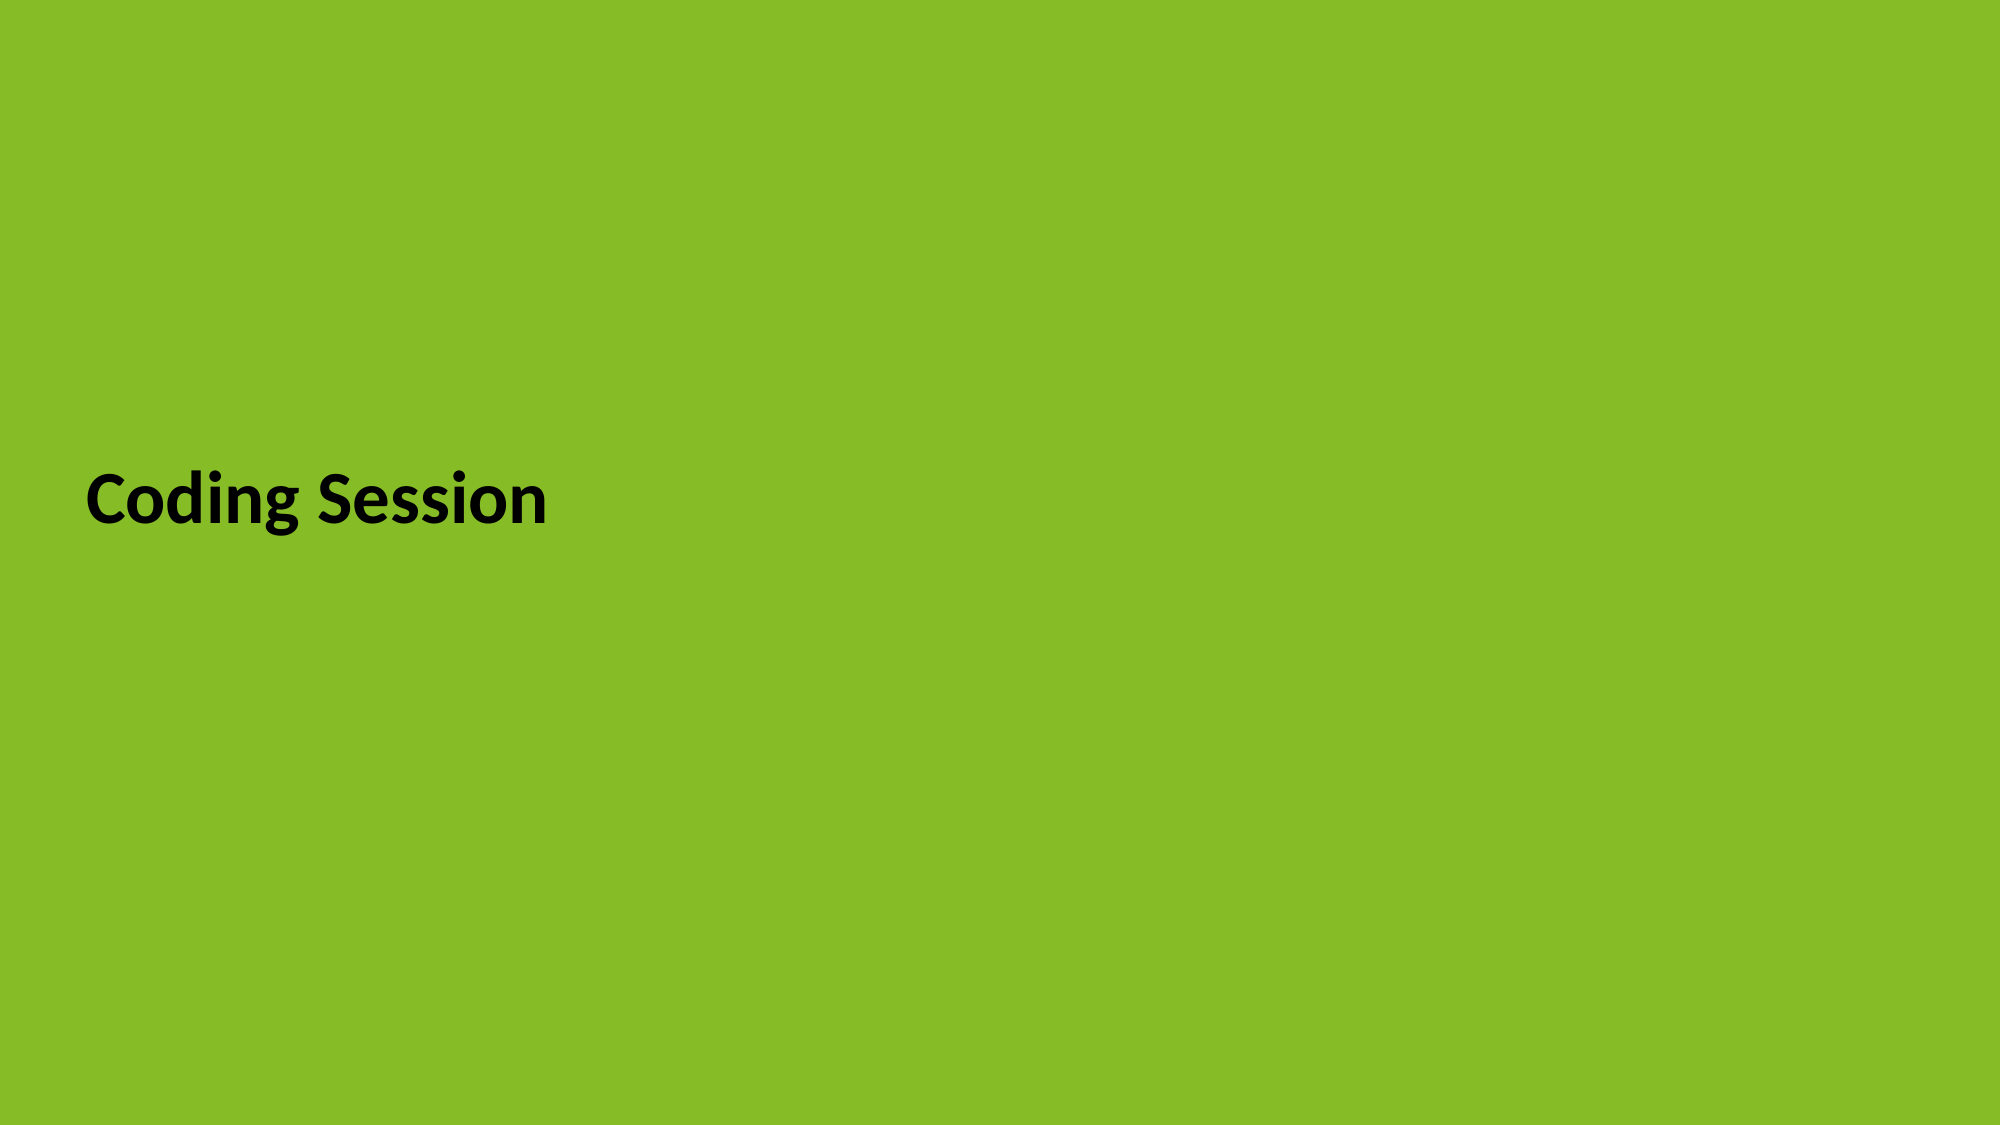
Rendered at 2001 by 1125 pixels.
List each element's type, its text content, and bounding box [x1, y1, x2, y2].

title Coding Session [86, 279, 1812, 541]
